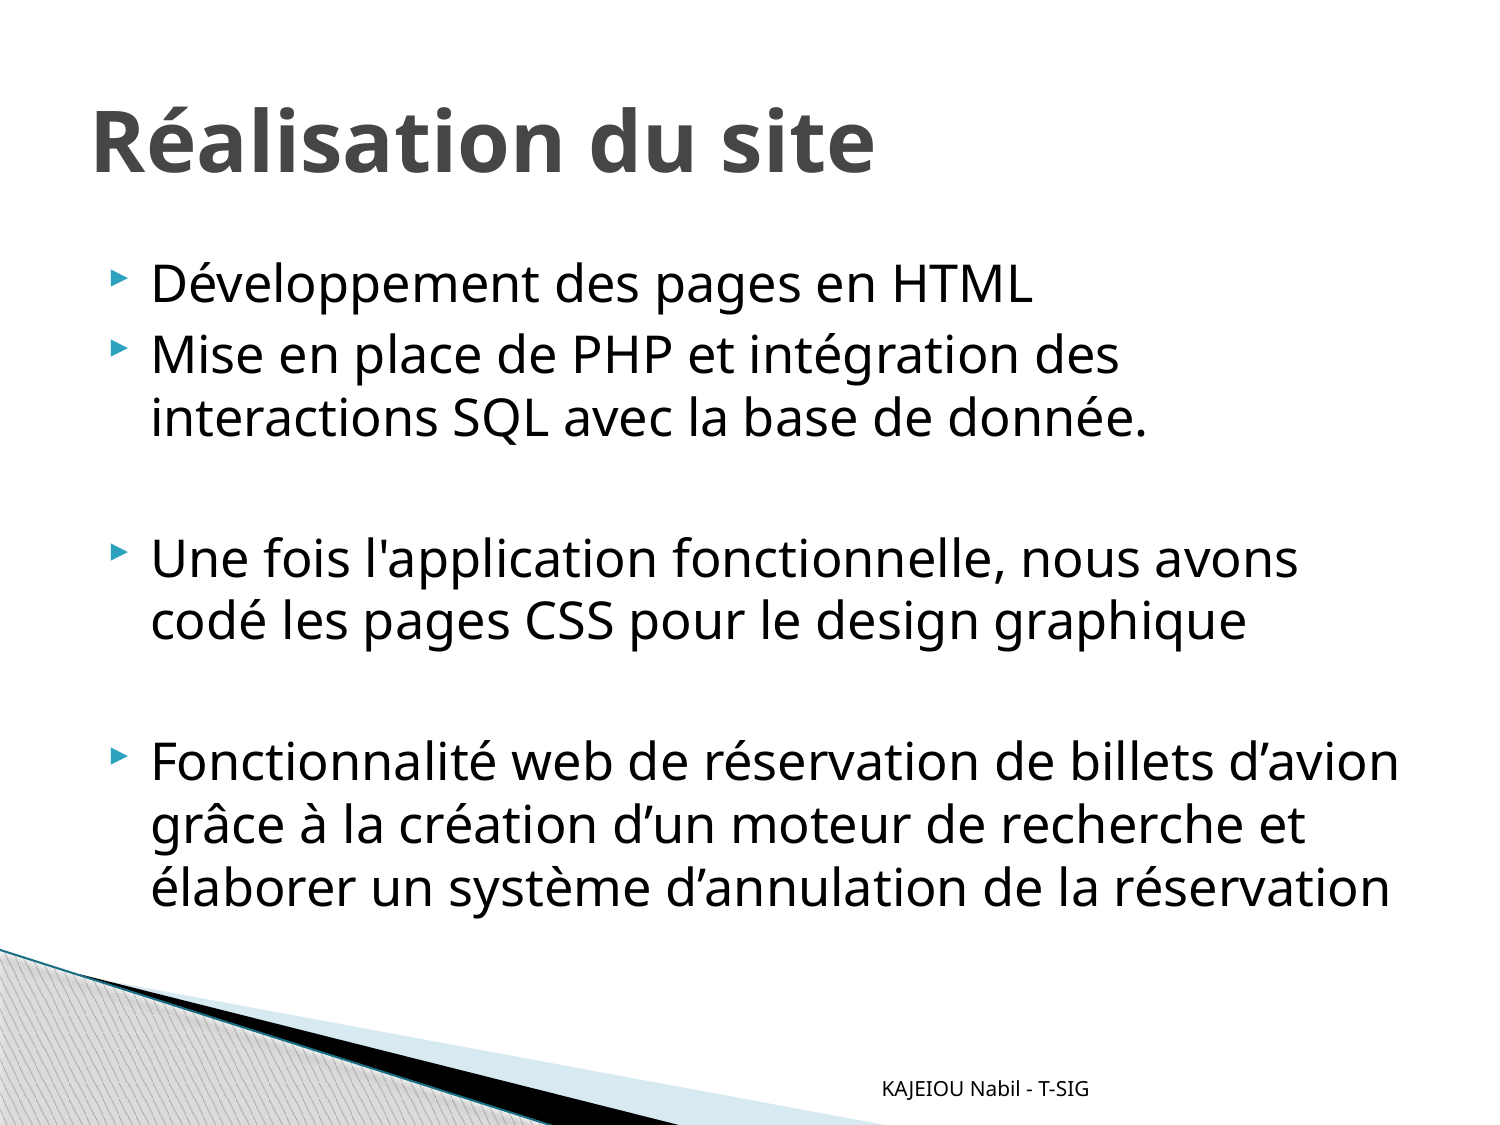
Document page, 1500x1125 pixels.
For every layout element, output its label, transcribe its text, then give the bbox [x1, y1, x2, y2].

list Développement des pages en HTML Mise en place de PHP et intégration des interactions SQL avec la base de donnée. Une fois l'application fonctionnelle, nous avons codé les pages CSS pour le design graphique Fonctionnalité web de réservation de billets d’avion grâce à la création d’un moteur de recherche et élaborer un système d’annulation de la réservation [75, 243, 1425, 986]
title Réalisation du site [75, 45, 1425, 233]
footer KAJEIOU Nabil - T-SIG [718, 1051, 1105, 1112]
